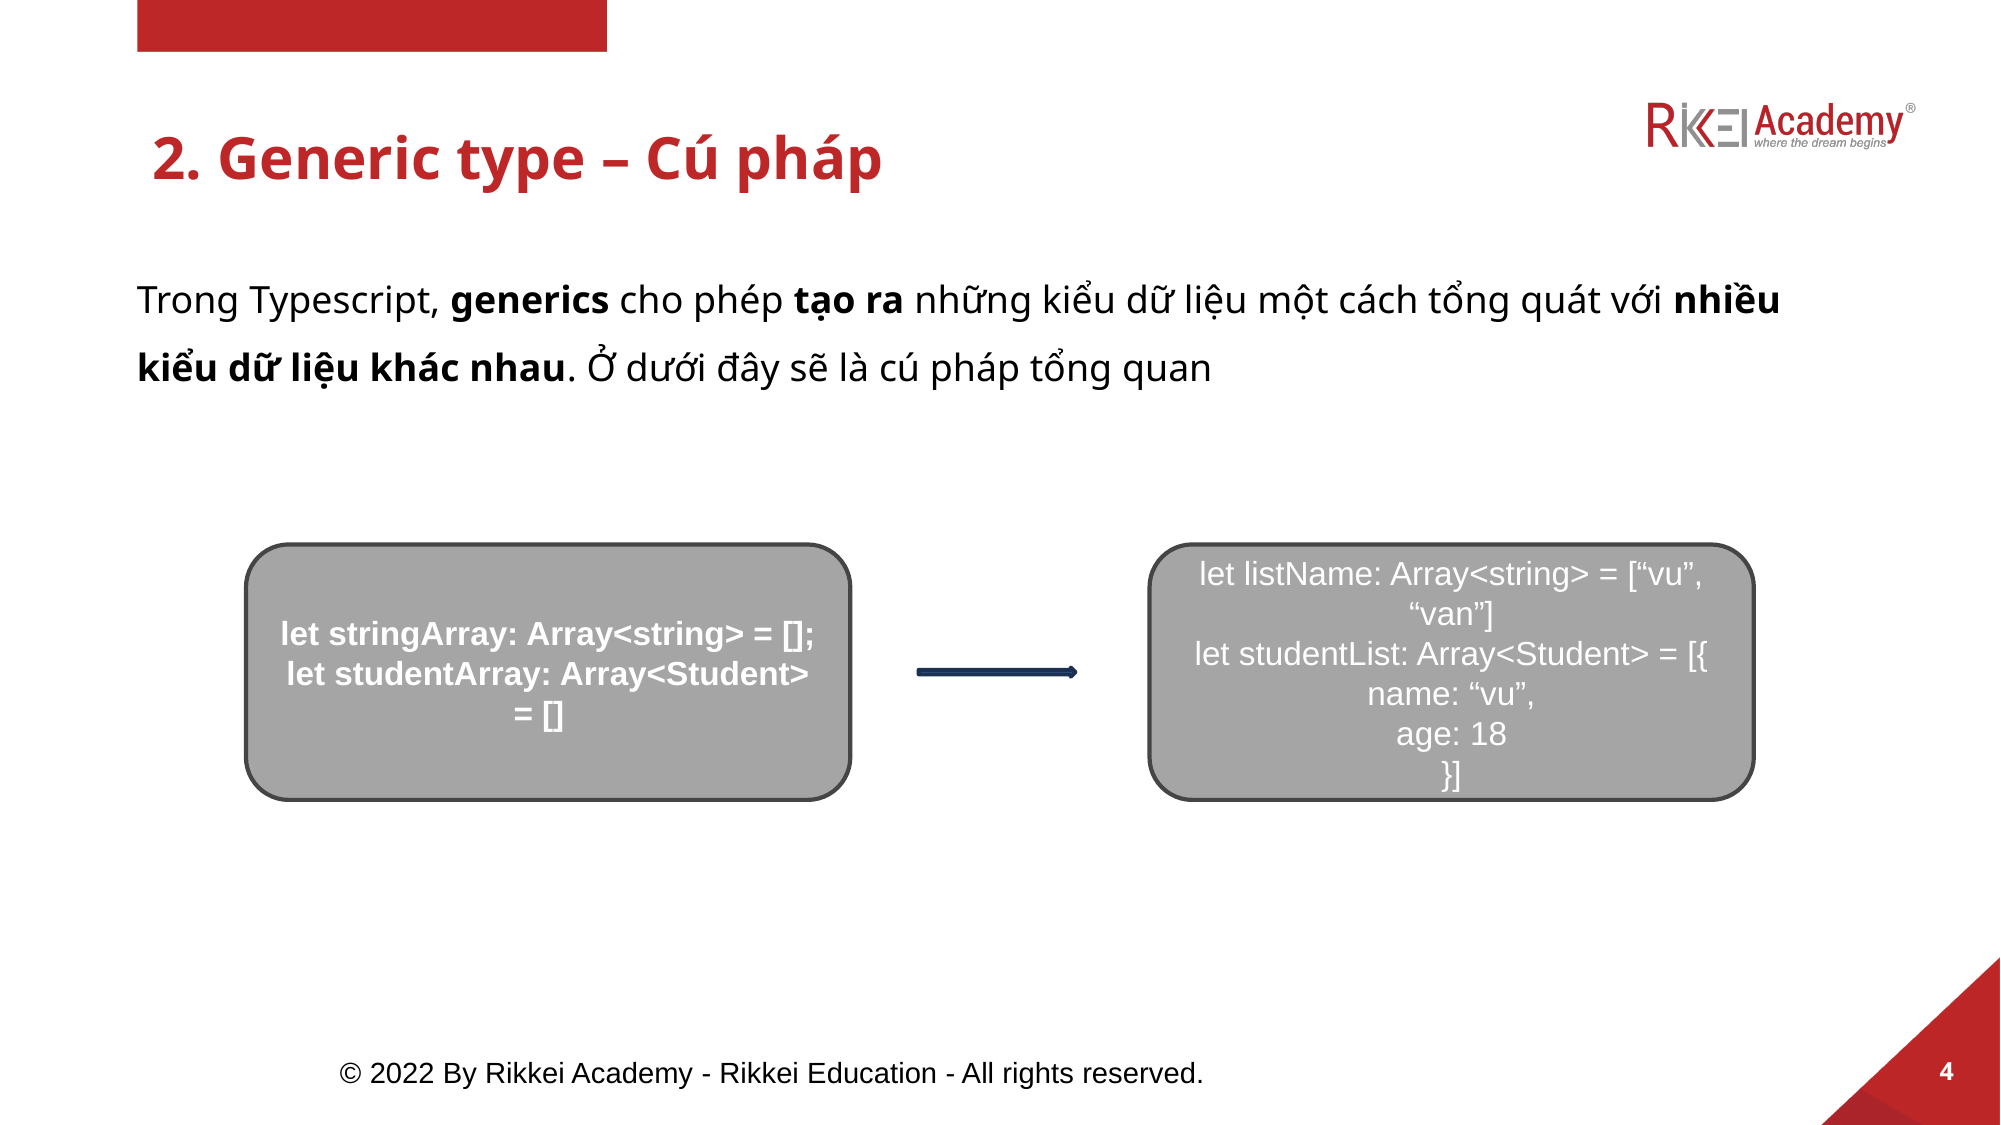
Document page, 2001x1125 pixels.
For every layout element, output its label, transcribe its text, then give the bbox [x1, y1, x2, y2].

text_box let stringArray: Array<string> = []; let studentArray: Array<Student> = [] [245, 544, 851, 800]
picture [1818, 957, 2000, 1125]
text_box Trong Typescript, generics cho phép tạo ra những kiểu dữ liệu một cách tổng quát với nhiều kiểu dữ liệu khác nhau. Ở dưới đây sẽ là cú pháp tổng quan [121, 238, 1873, 404]
title 2. Generic type – Cú pháp [137, 83, 1526, 238]
text_box let listName: Array<string> = [“vu”, “van”] let studentList: Array<Student> = [{ name: “vu”, age: 18 }] [1149, 544, 1754, 800]
text_box [121, 321, 1893, 982]
text_box [918, 667, 1076, 677]
picture [1623, 53, 1929, 203]
picture [137, 0, 607, 52]
